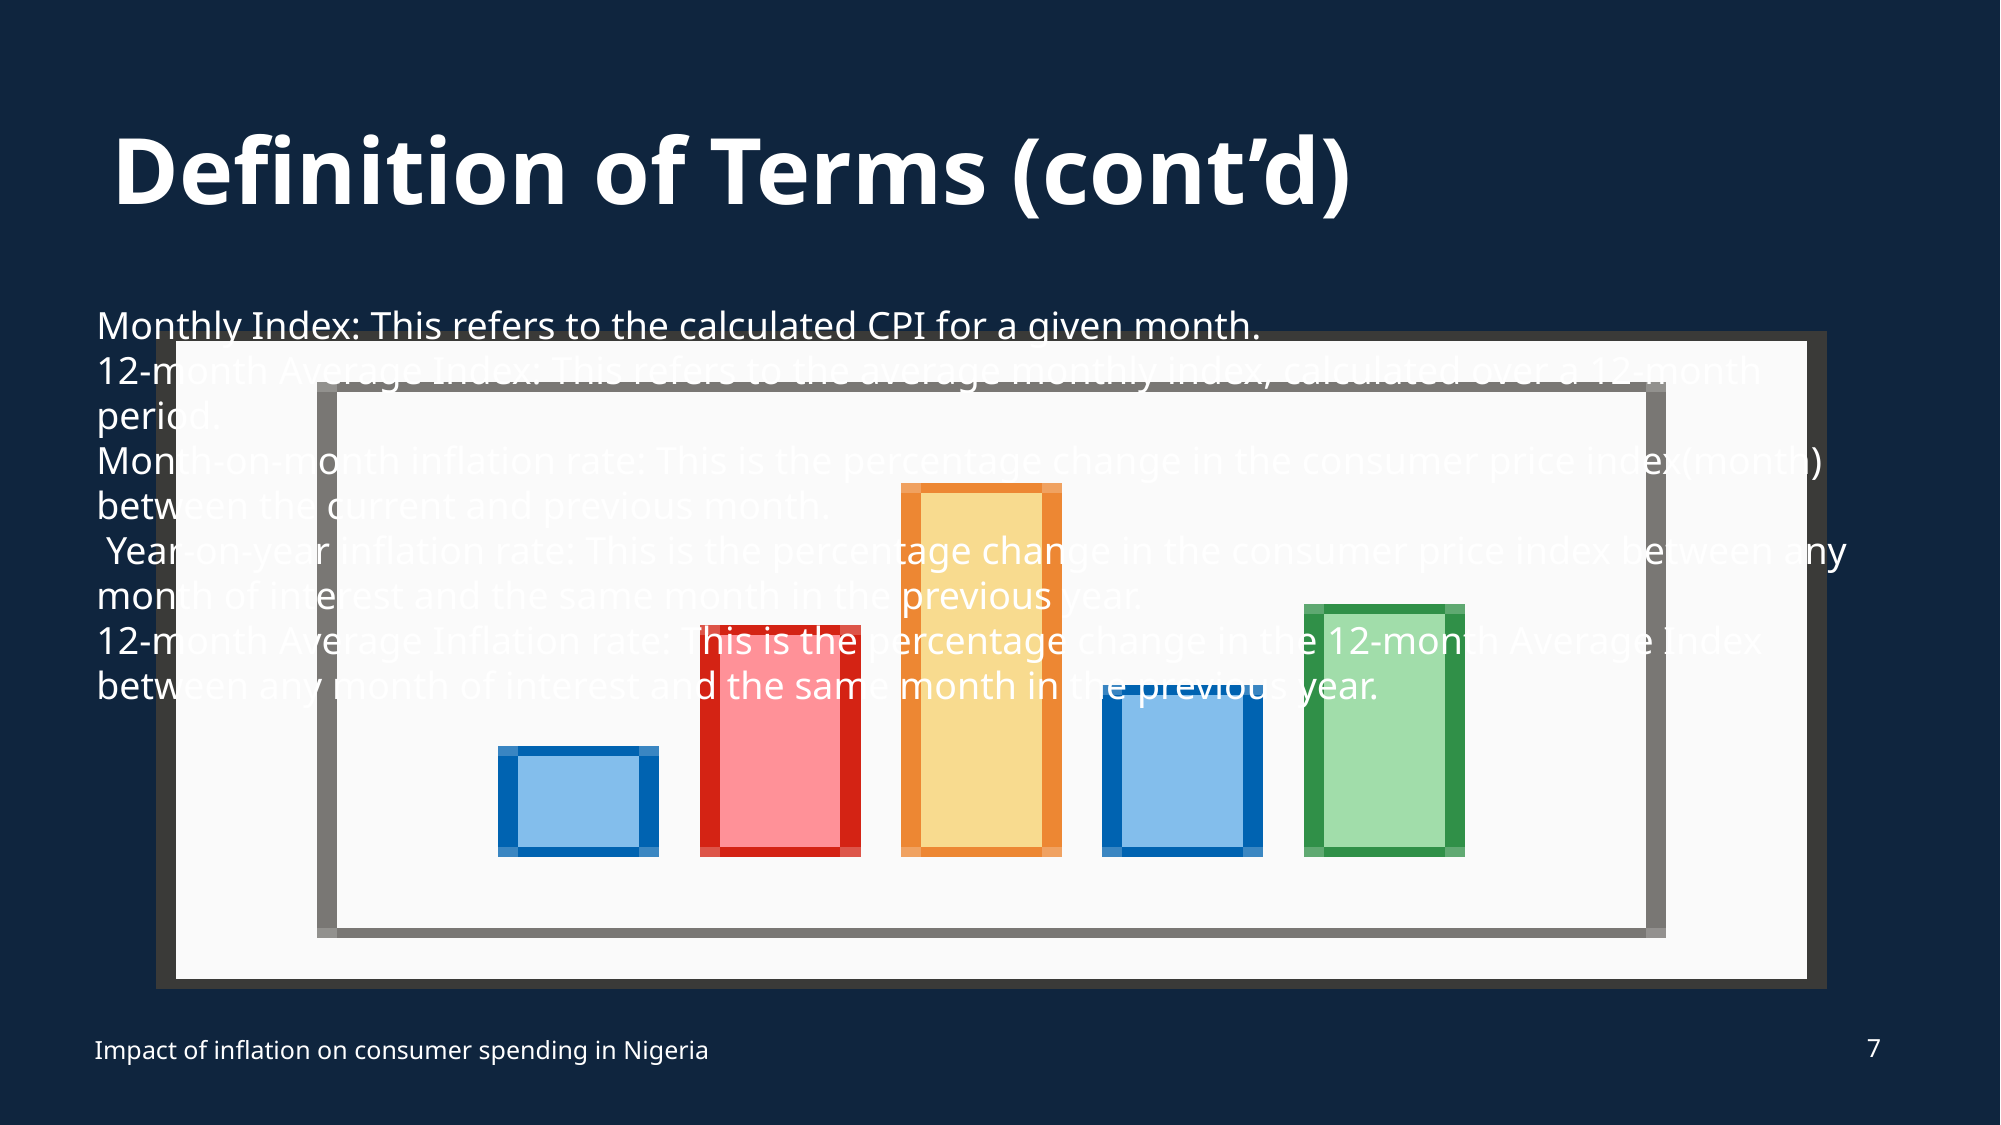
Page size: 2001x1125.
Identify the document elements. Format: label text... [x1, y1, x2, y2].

text_box 7 [1836, 1019, 1912, 1080]
text_box Monthly Index: This refers to the calculated CPI for a given month. 12-month Average Index: This refers to the average monthly index, calculated over a 12-month period. Month-on-month inflation rate: This is the percentage change in the consumer price index(month) between the current and previous month. Year-on-year inflation rate: This is the percentage change in the consumer price index between any month of interest and the same month in the previous year. 12-month Average Inflation rate: This is the percentage change in the 12-month Average Index between any month of interest and the same month in the previous year. [96, 301, 1888, 1020]
title Definition of Terms (cont’d) [96, 83, 1822, 267]
footer Impact of inflation on consumer spending in Nigeria [79, 1020, 755, 1080]
